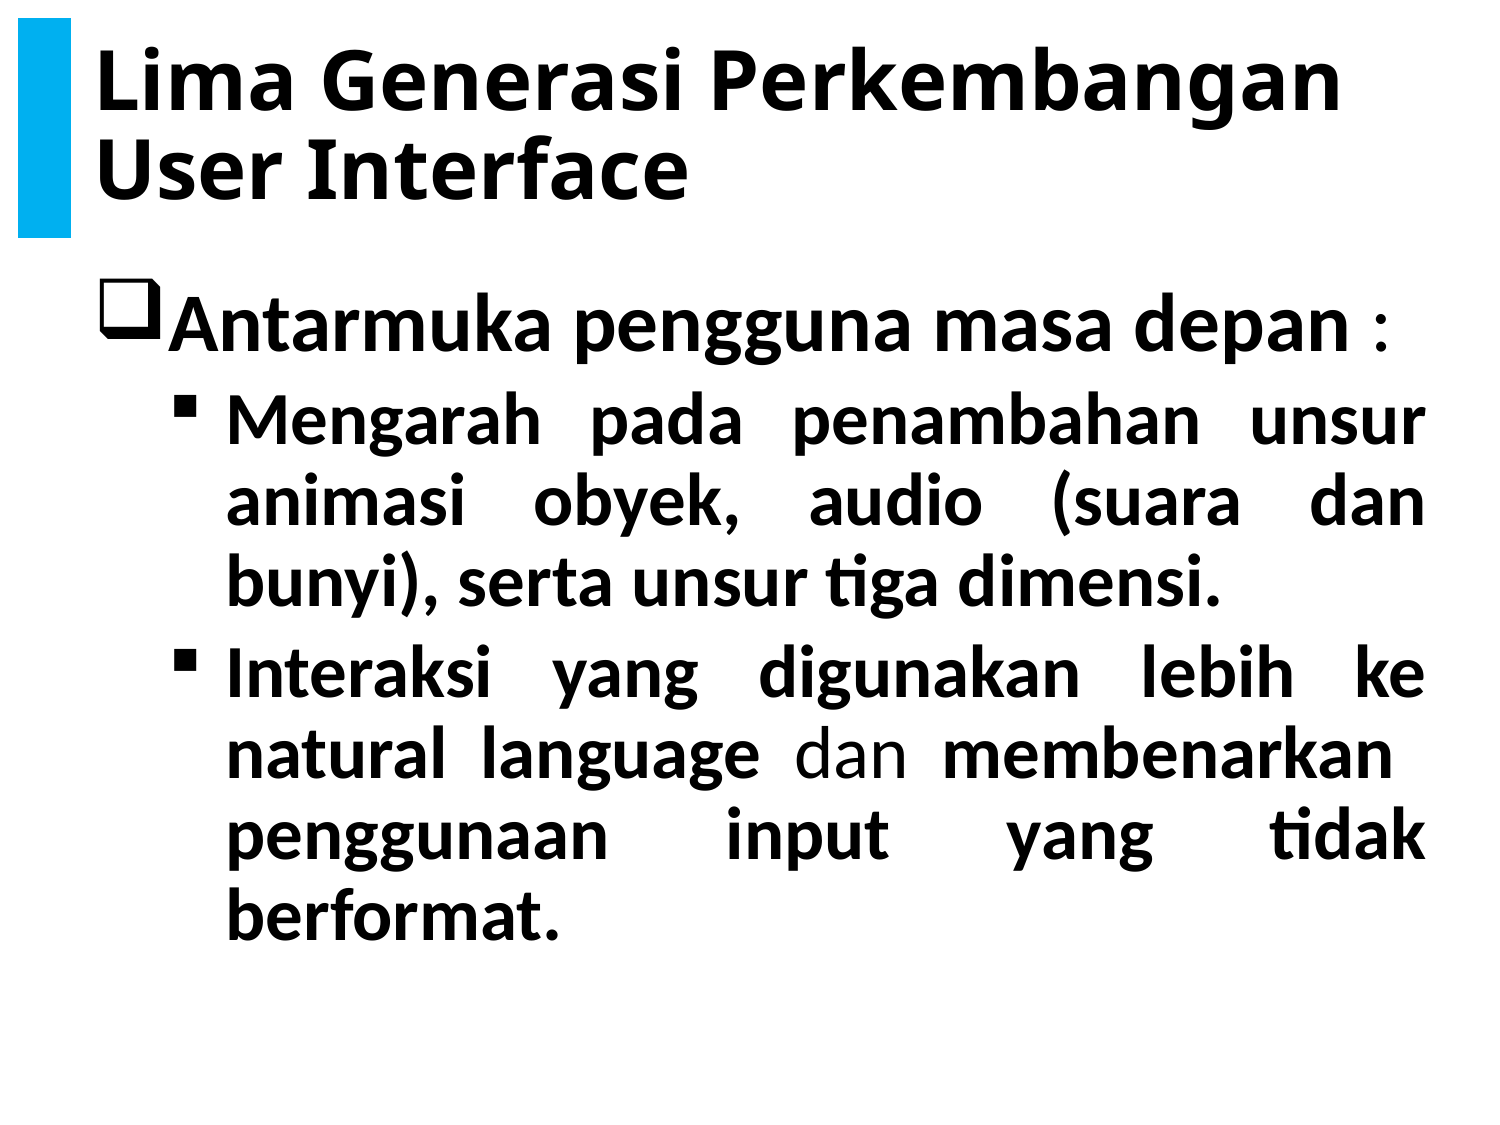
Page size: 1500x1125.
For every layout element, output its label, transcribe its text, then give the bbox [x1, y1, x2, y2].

list Antarmuka pengguna masa depan : Mengarah pada penambahan unsur animasi obyek, audio (suara dan bunyi), serta unsur tiga dimensi. Interaksi yang digunakan lebih ke natural language dan membenarkan penggunaan input yang tidak berformat. [78, 272, 1443, 1070]
title Lima Generasi Perkembangan User Interface [78, 19, 1443, 237]
